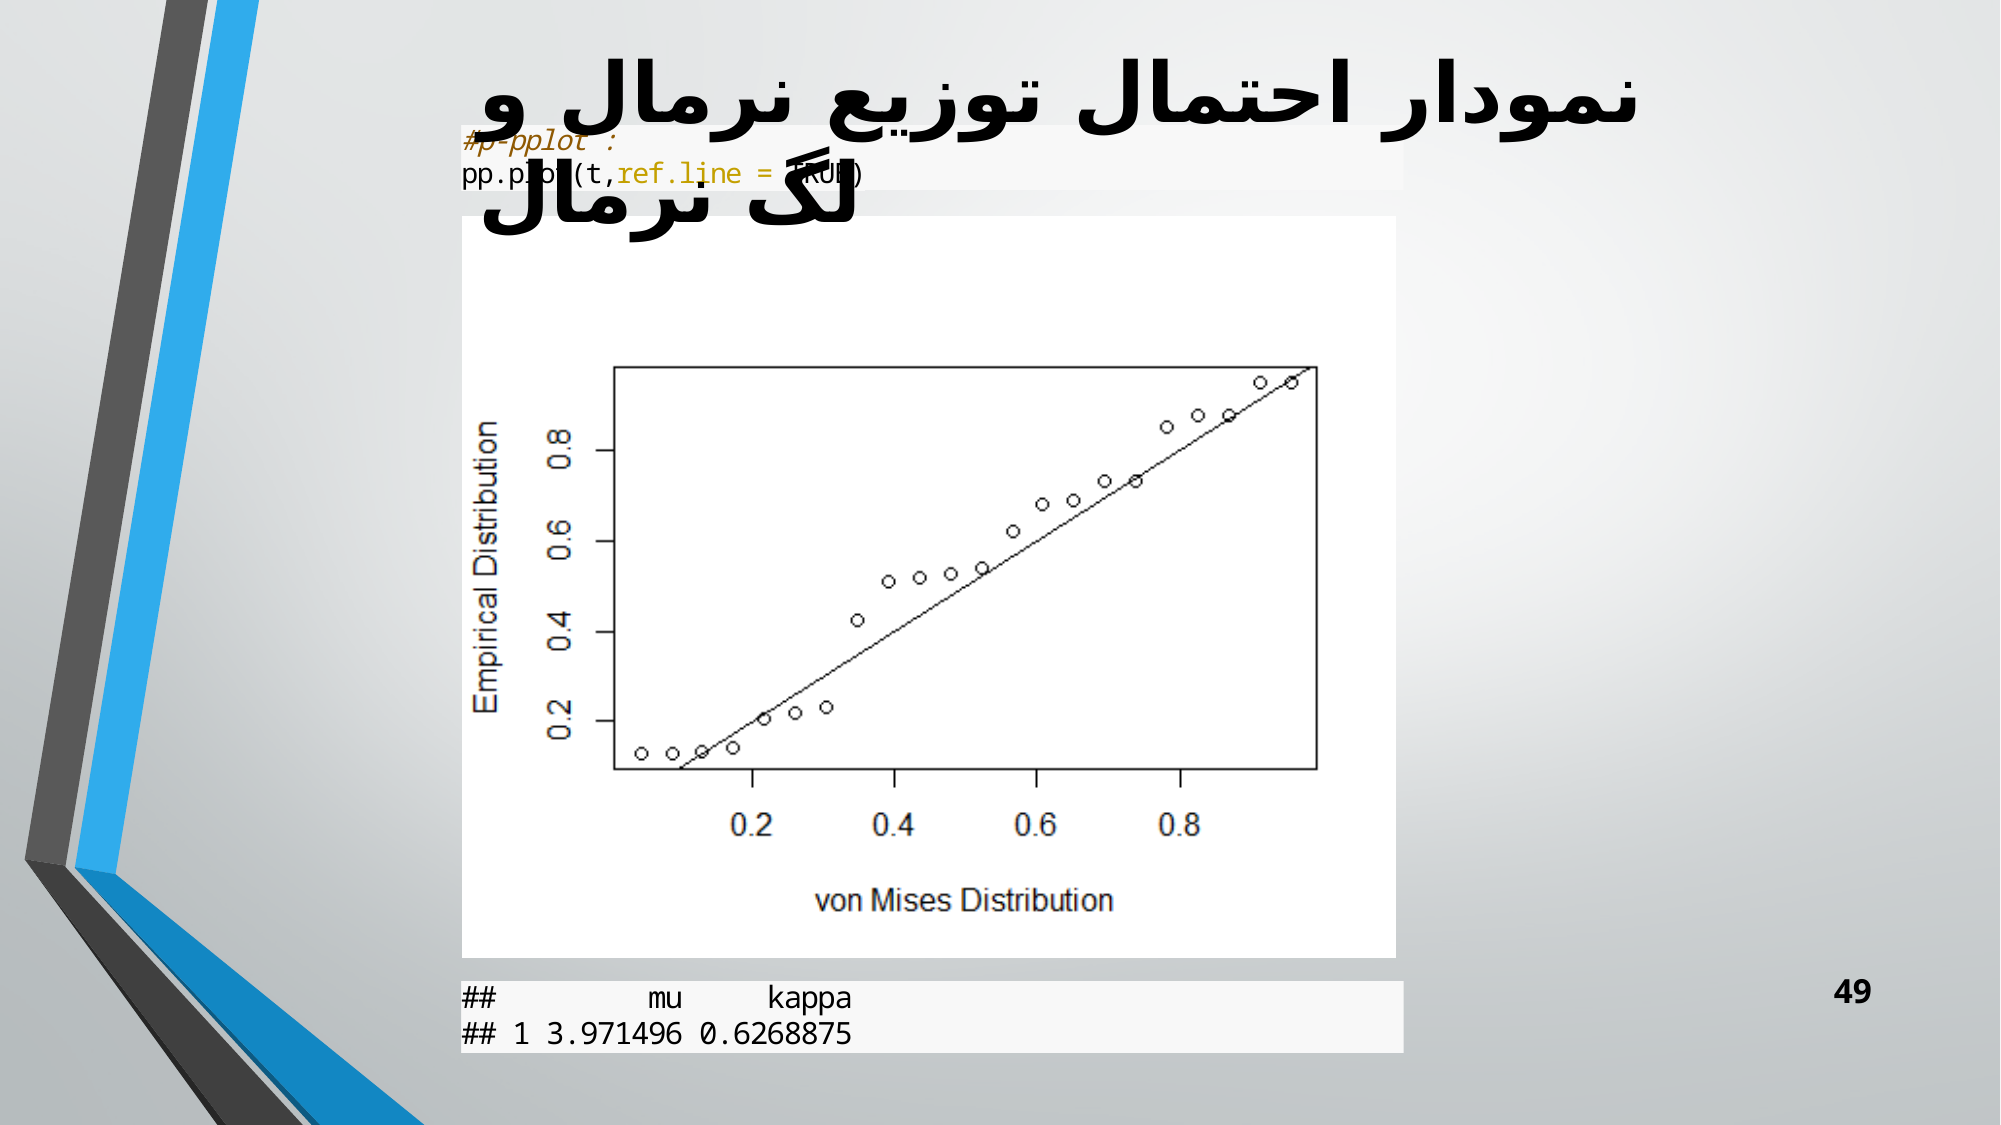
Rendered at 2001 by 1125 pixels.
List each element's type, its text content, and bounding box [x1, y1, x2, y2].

slide_number 49 [1796, 962, 1887, 1023]
text_box نمودار احتمال توزیع نرمال و لگ نرمال [463, 31, 1716, 247]
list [402, 119, 1404, 1067]
